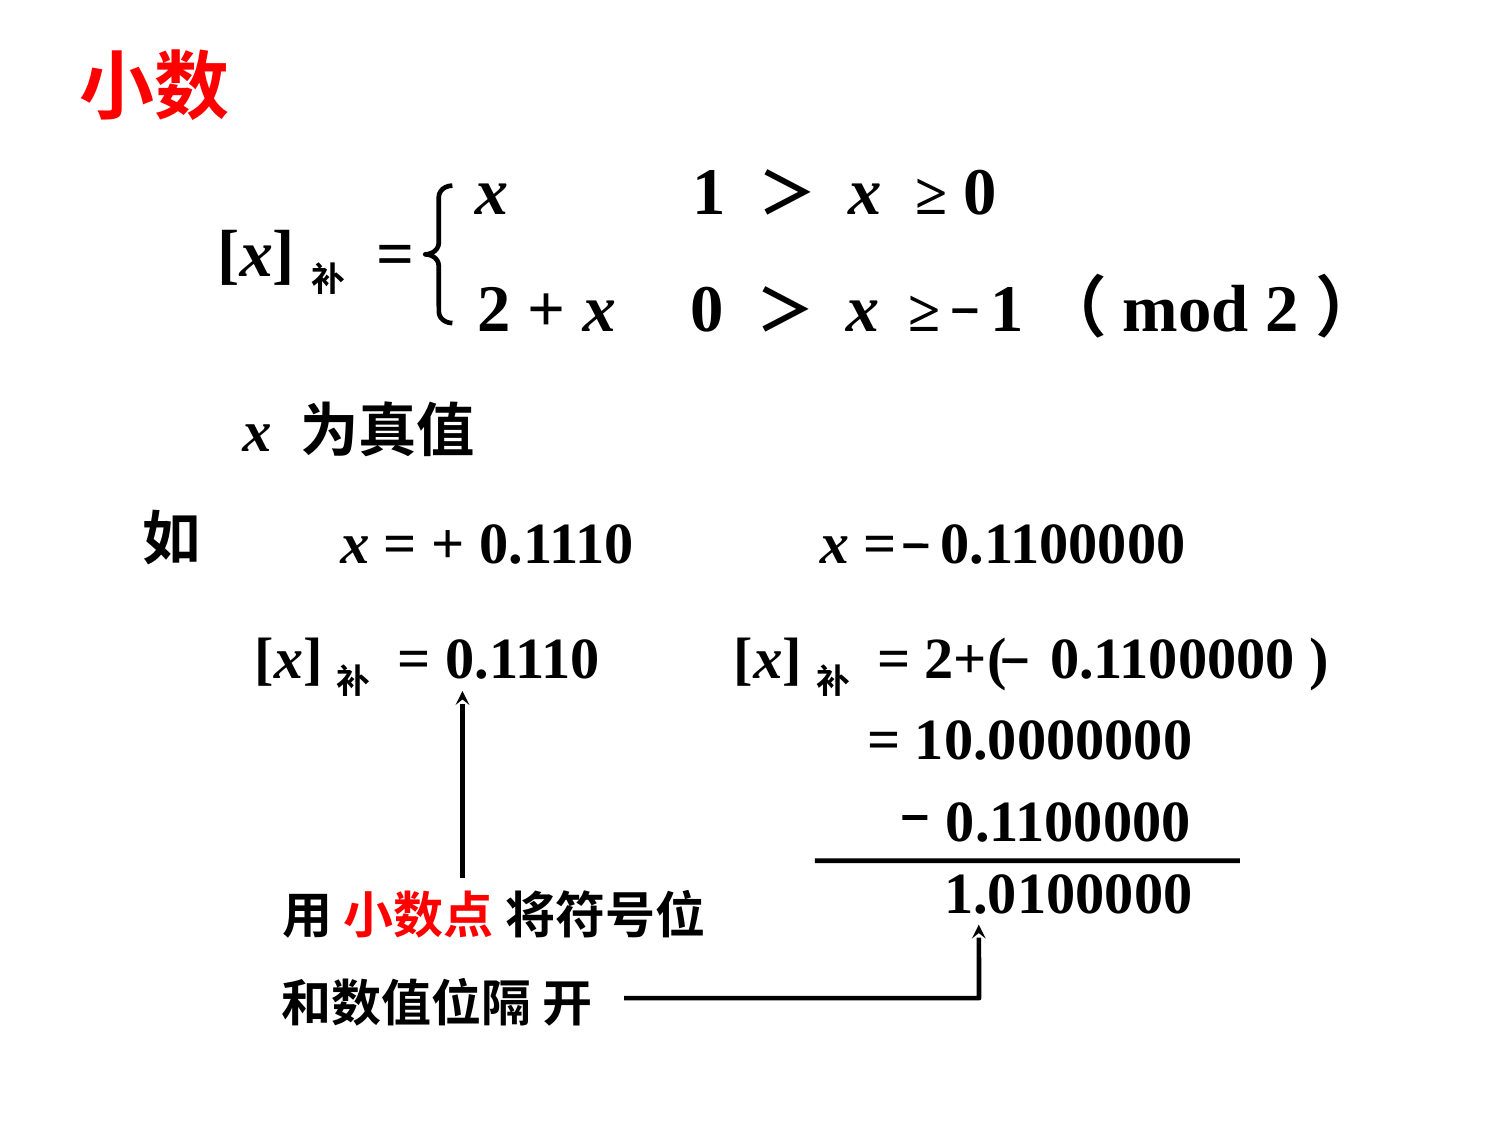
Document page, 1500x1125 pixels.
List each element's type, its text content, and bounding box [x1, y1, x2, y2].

text_box = 10.0000000 [852, 707, 1208, 779]
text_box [214, 140, 1478, 354]
text_box [x]补 = 0.1110 [239, 612, 778, 708]
text_box 小数 [64, 30, 365, 136]
text_box 1.0100000 [929, 868, 1208, 933]
text_box [456, 691, 469, 874]
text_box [902, 775, 1208, 861]
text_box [264, 876, 735, 1040]
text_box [803, 497, 1203, 584]
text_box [726, 612, 1337, 699]
text_box 如 [127, 493, 216, 579]
text_box x 为真值 [227, 385, 578, 471]
text_box [739, 924, 986, 999]
text_box x = + 0.1110 [325, 498, 649, 583]
